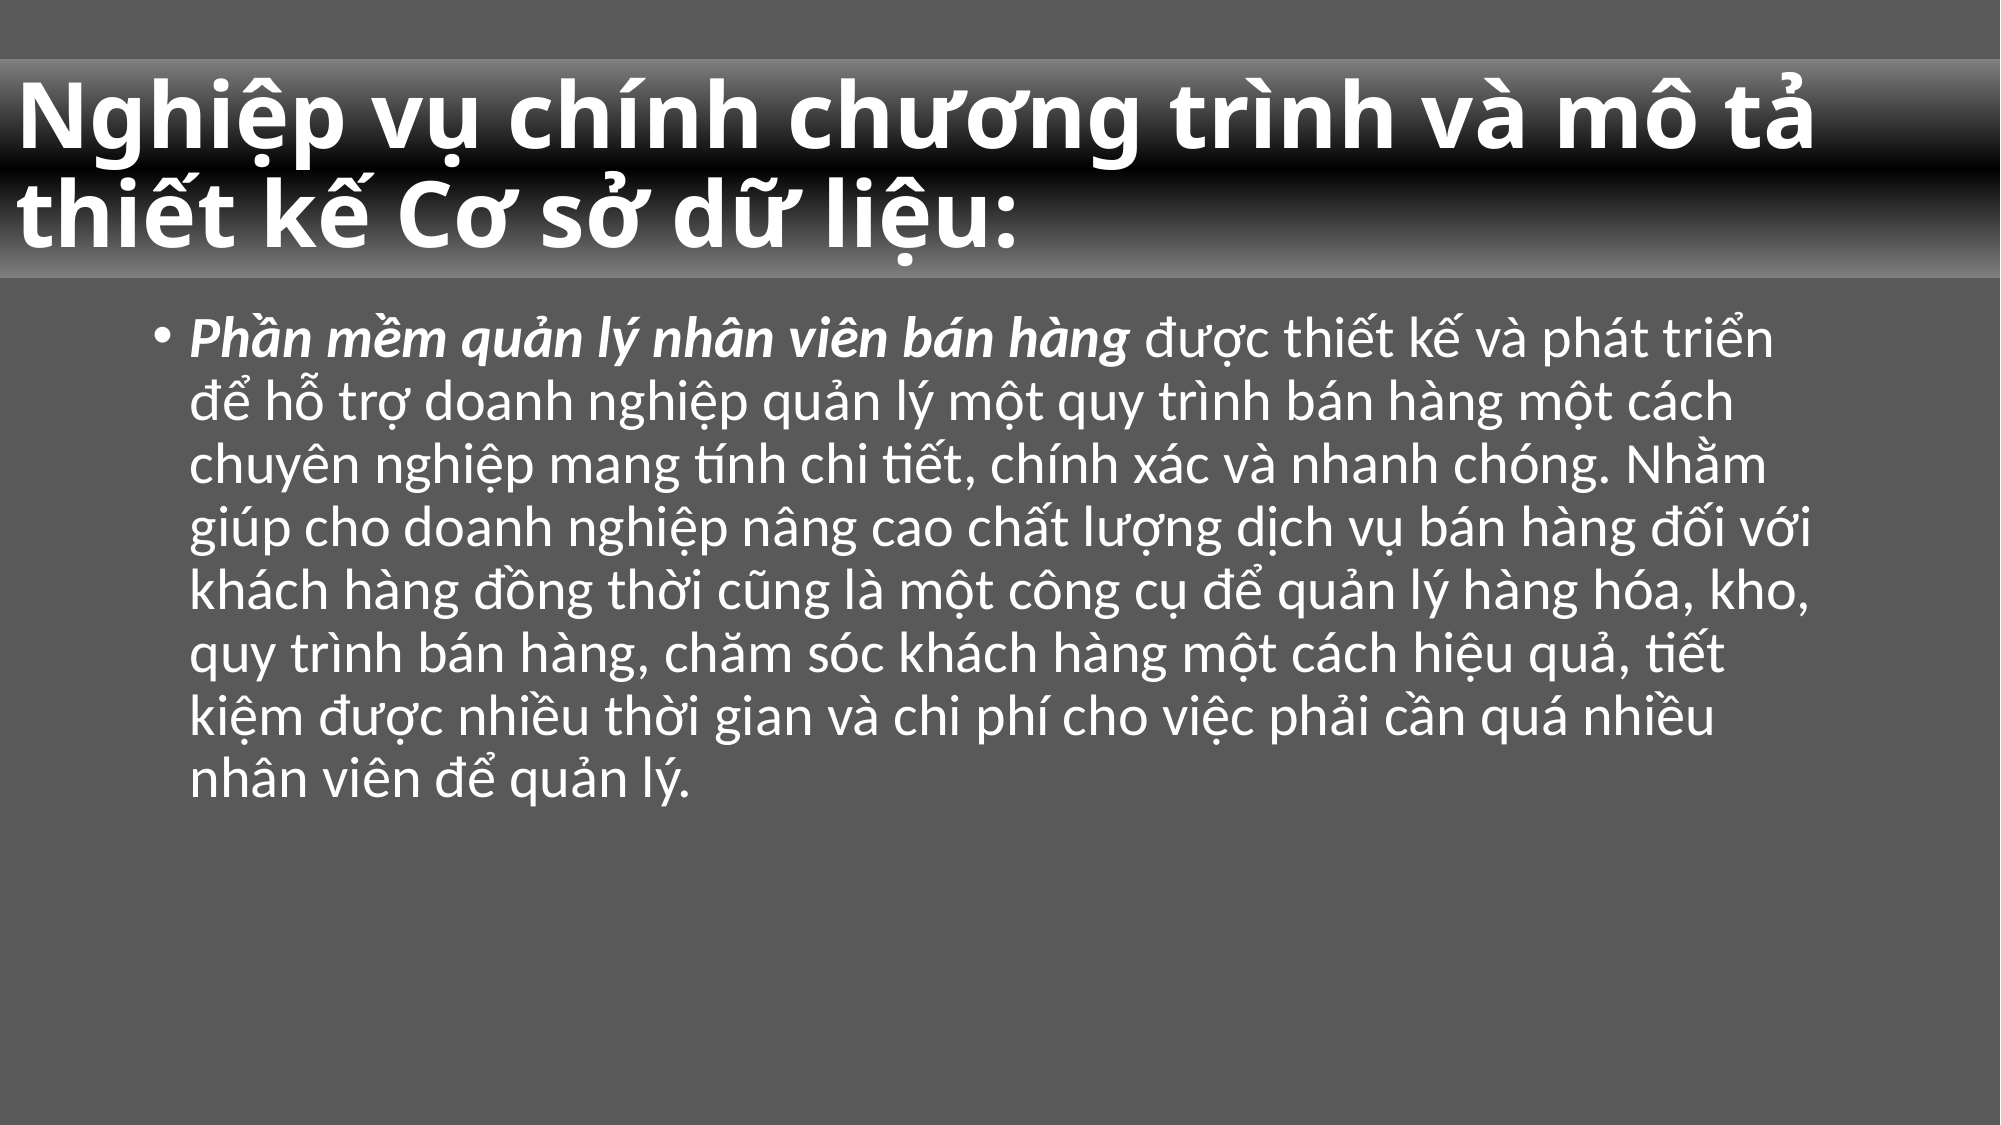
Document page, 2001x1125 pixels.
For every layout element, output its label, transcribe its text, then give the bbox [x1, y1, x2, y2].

title Nghiệp vụ chính chương trình và mô tả thiết kế Cơ sở dữ liệu: [0, 59, 2000, 278]
list Phần mềm quản lý nhân viên bán hàng được thiết kế và phát triển để hỗ trợ doanh nghiệp quản lý một quy trình bán hàng một cách chuyên nghiệp mang tính chi tiết, chính xác và nhanh chóng. Nhằm giúp cho doanh nghiệp nâng cao chất lượng dịch vụ bán hàng đối với khách hàng đồng thời cũng là một công cụ để quản lý hàng hóa, kho, quy trình bán hàng, chăm sóc khách hàng một cách hiệu quả, tiết kiệm được nhiều thời gian và chi phí cho việc phải cần quá nhiều nhân viên để quản lý. [137, 299, 1863, 1014]
